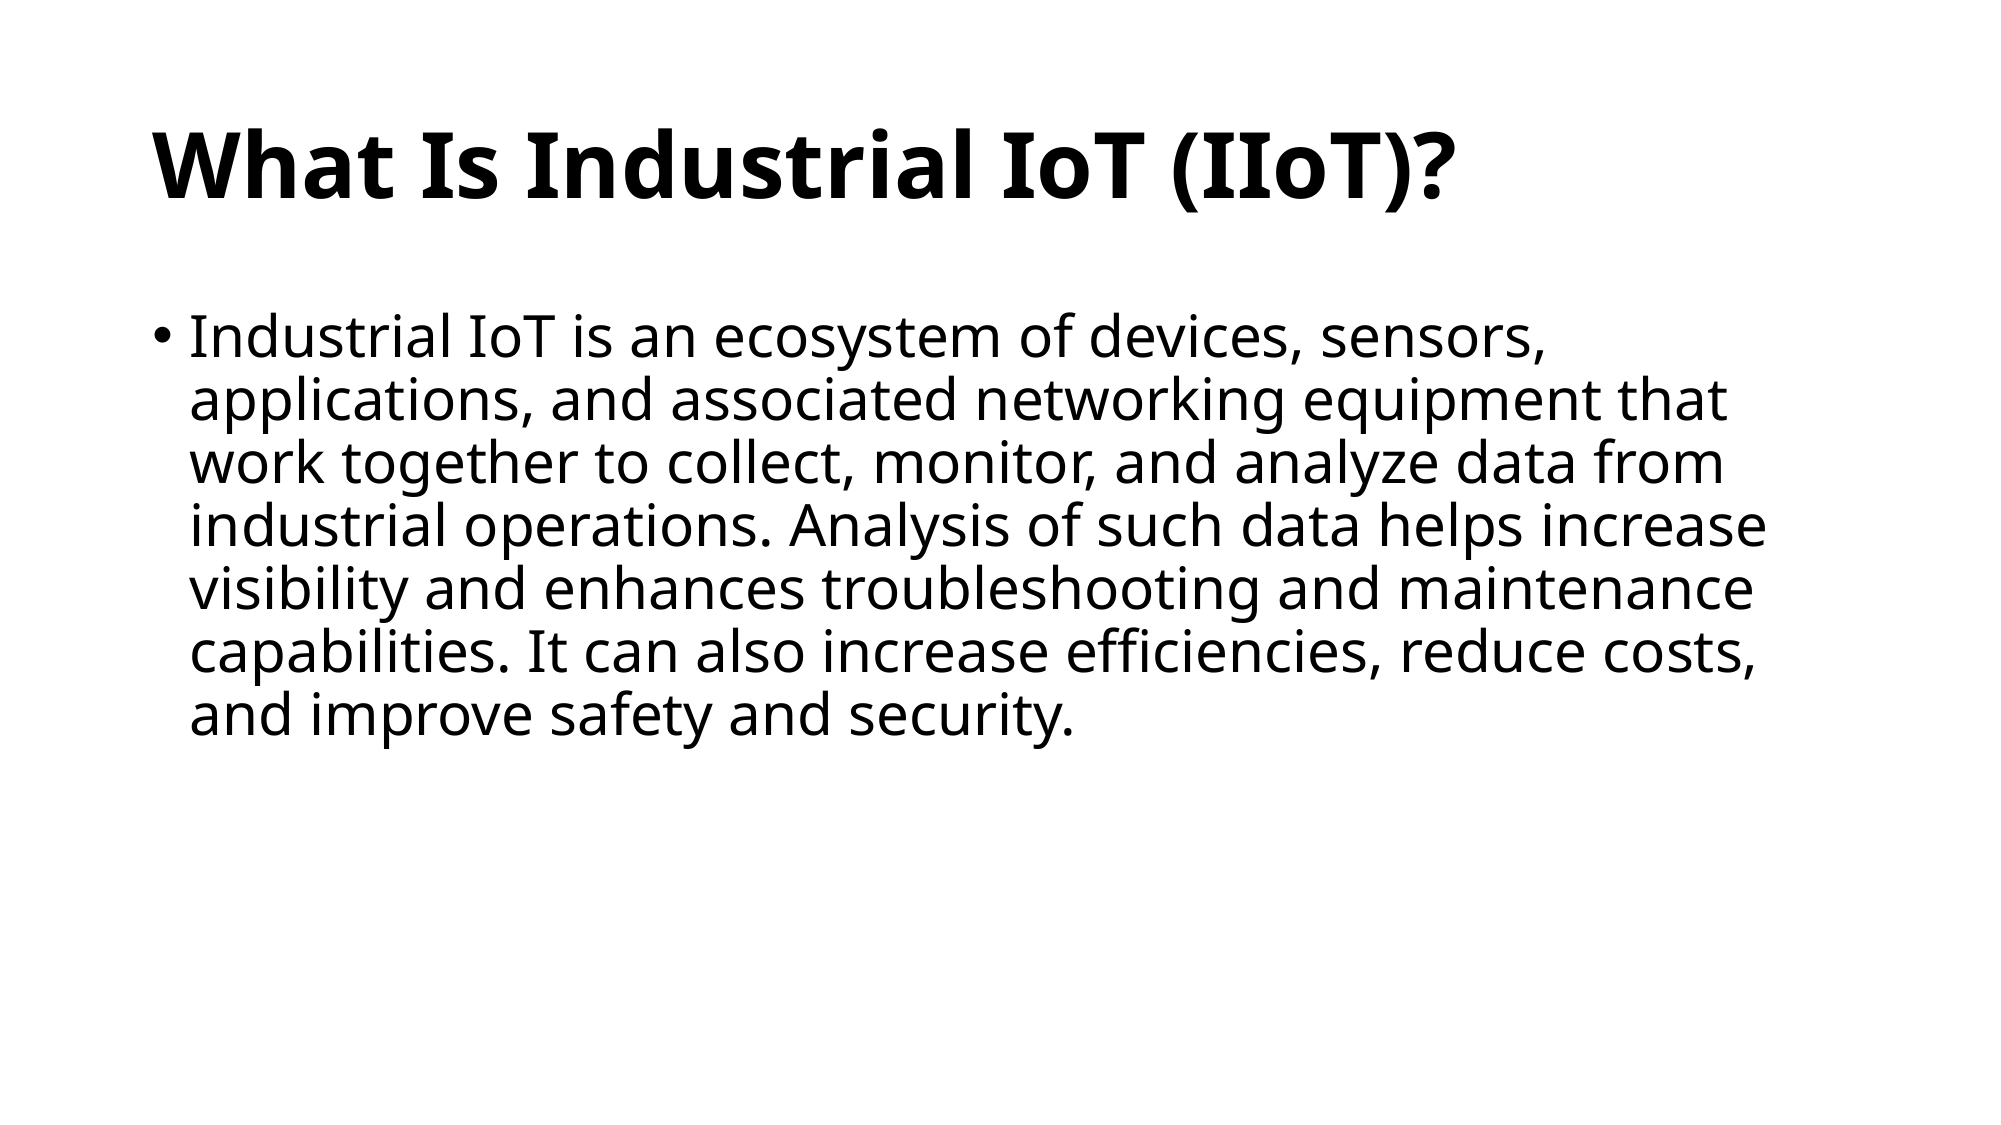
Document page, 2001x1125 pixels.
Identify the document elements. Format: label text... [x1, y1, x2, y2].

title What Is Industrial IoT (IIoT)? [137, 59, 1863, 278]
list Industrial IoT is an ecosystem of devices, sensors, applications, and associated networking equipment that work together to collect, monitor, and analyze data from industrial operations. Analysis of such data helps increase visibility and enhances troubleshooting and maintenance capabilities. It can also increase efficiencies, reduce costs, and improve safety and security. [137, 299, 1863, 1014]
